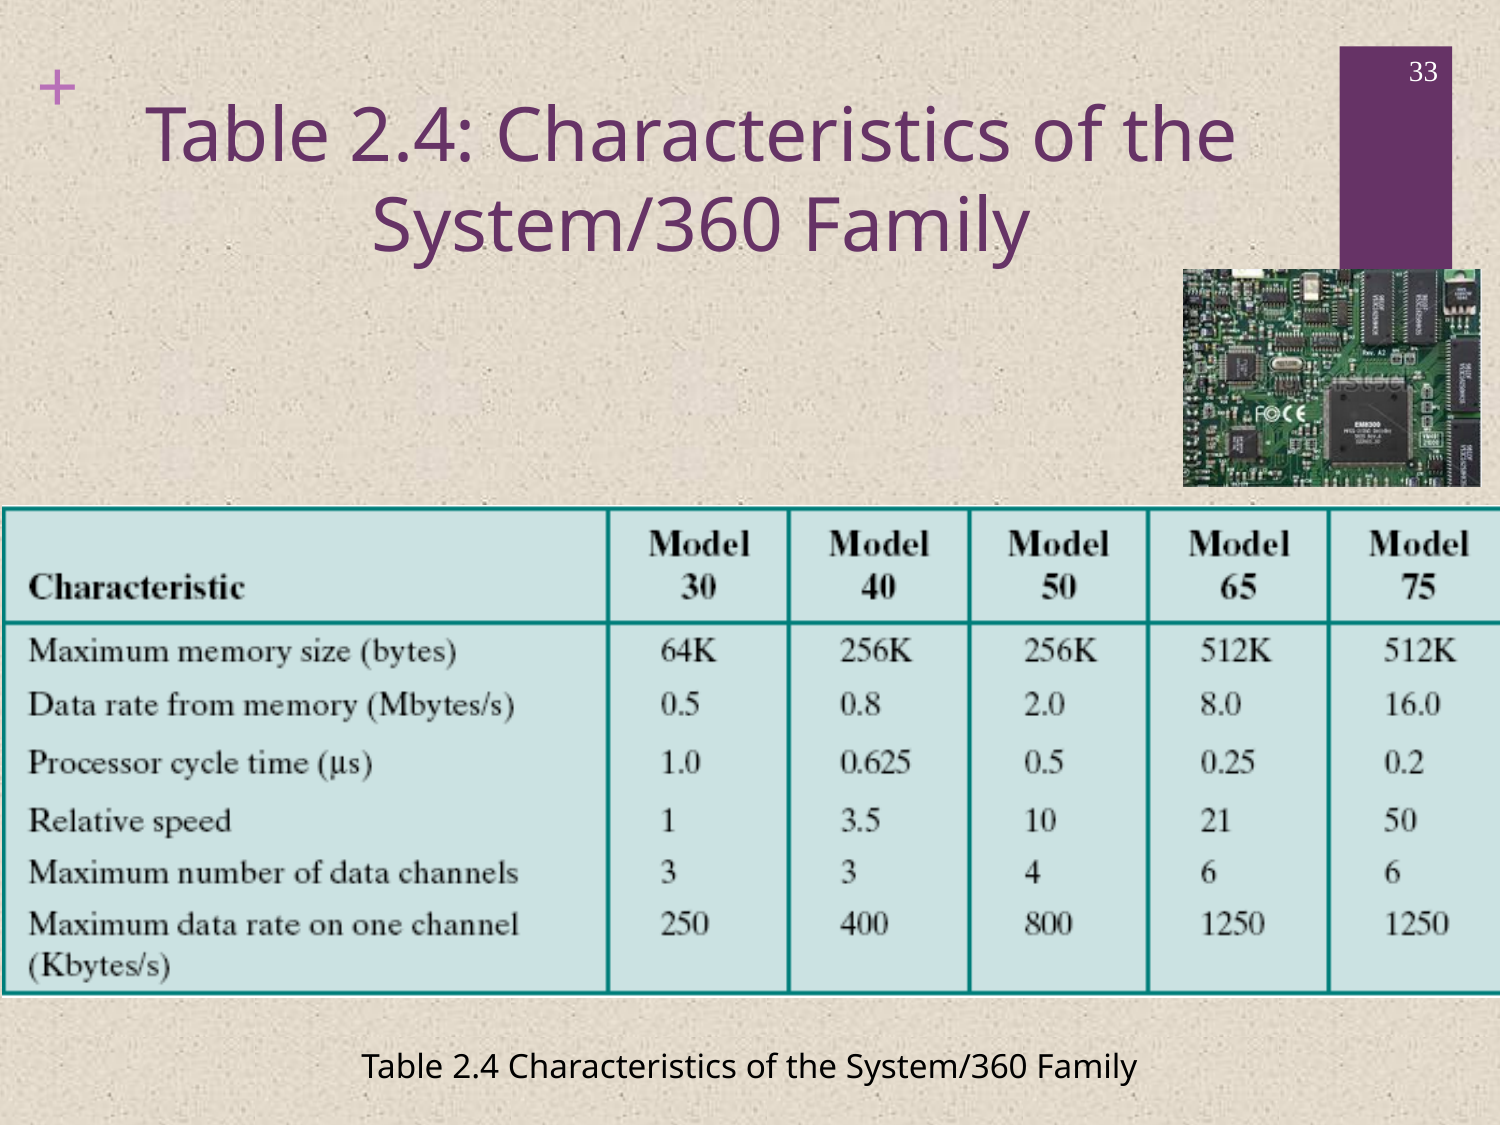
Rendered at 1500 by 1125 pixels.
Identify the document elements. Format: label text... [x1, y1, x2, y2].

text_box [3, 1008, 1500, 1125]
title Table 2.4: Characteristics of the System/360 Family [81, 79, 1322, 263]
picture [0, 0, 1500, 999]
slide_number 33 [1362, 39, 1454, 100]
